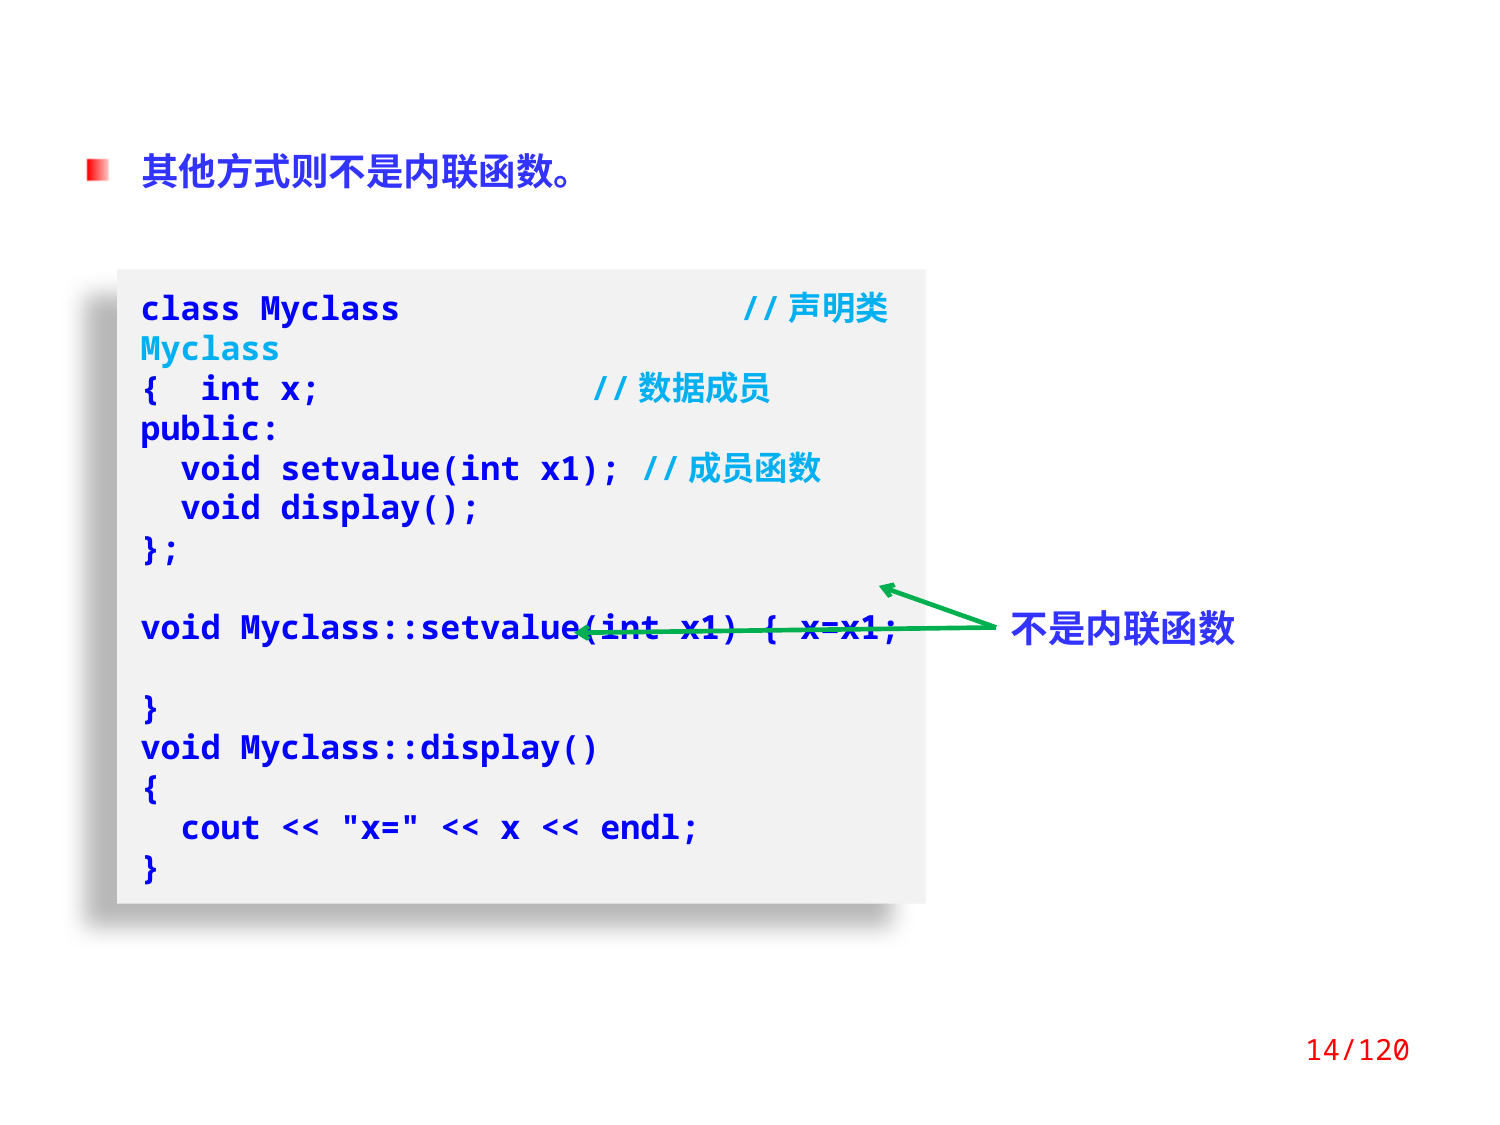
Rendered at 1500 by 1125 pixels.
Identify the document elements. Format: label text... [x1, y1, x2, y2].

text_box class Myclass //声明类Myclass { int x; //数据成员 public: void setvalue(int x1); //成员函数 void display(); }; void Myclass::setvalue(int x1) { x=x1; } void Myclass::display() { cout << "x=" << x << endl; } [115, 267, 928, 906]
text_box 其他方式则不是内联函数。 [68, 115, 658, 213]
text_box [573, 627, 997, 633]
picture [85, 157, 112, 184]
slide_number 14/120 [1074, 1023, 1426, 1100]
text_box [878, 585, 997, 627]
text_box 不是内联函数 [996, 597, 1383, 658]
